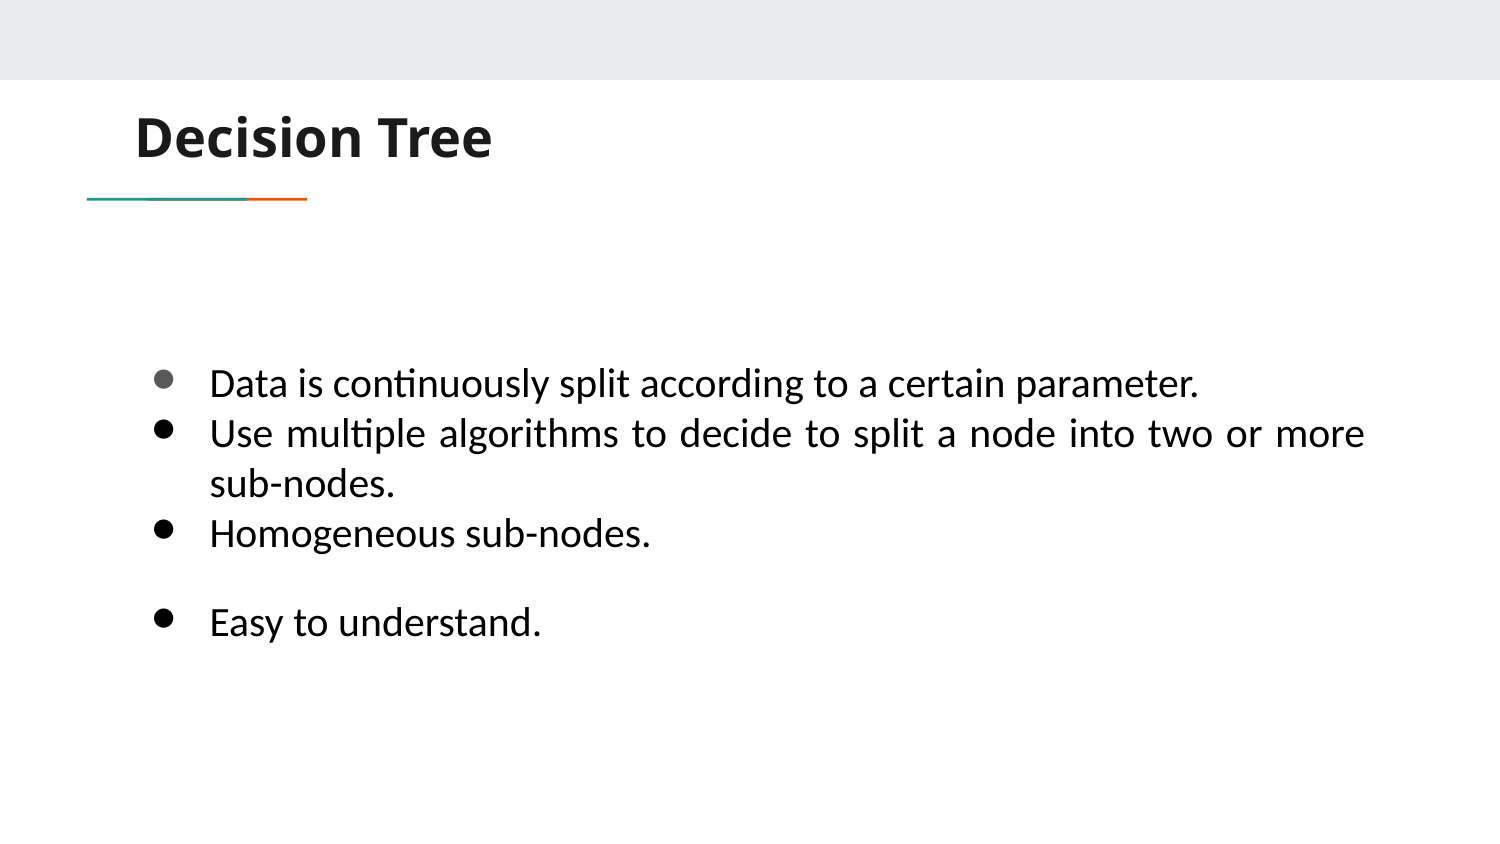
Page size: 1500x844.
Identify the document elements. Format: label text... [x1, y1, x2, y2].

title Decision Tree [119, 88, 1381, 177]
list Data is continuously split according to a certain parameter. Use multiple algorithms to decide to split a node into two or more sub-nodes. Homogeneous sub-nodes. Easy to understand. [119, 341, 1381, 712]
